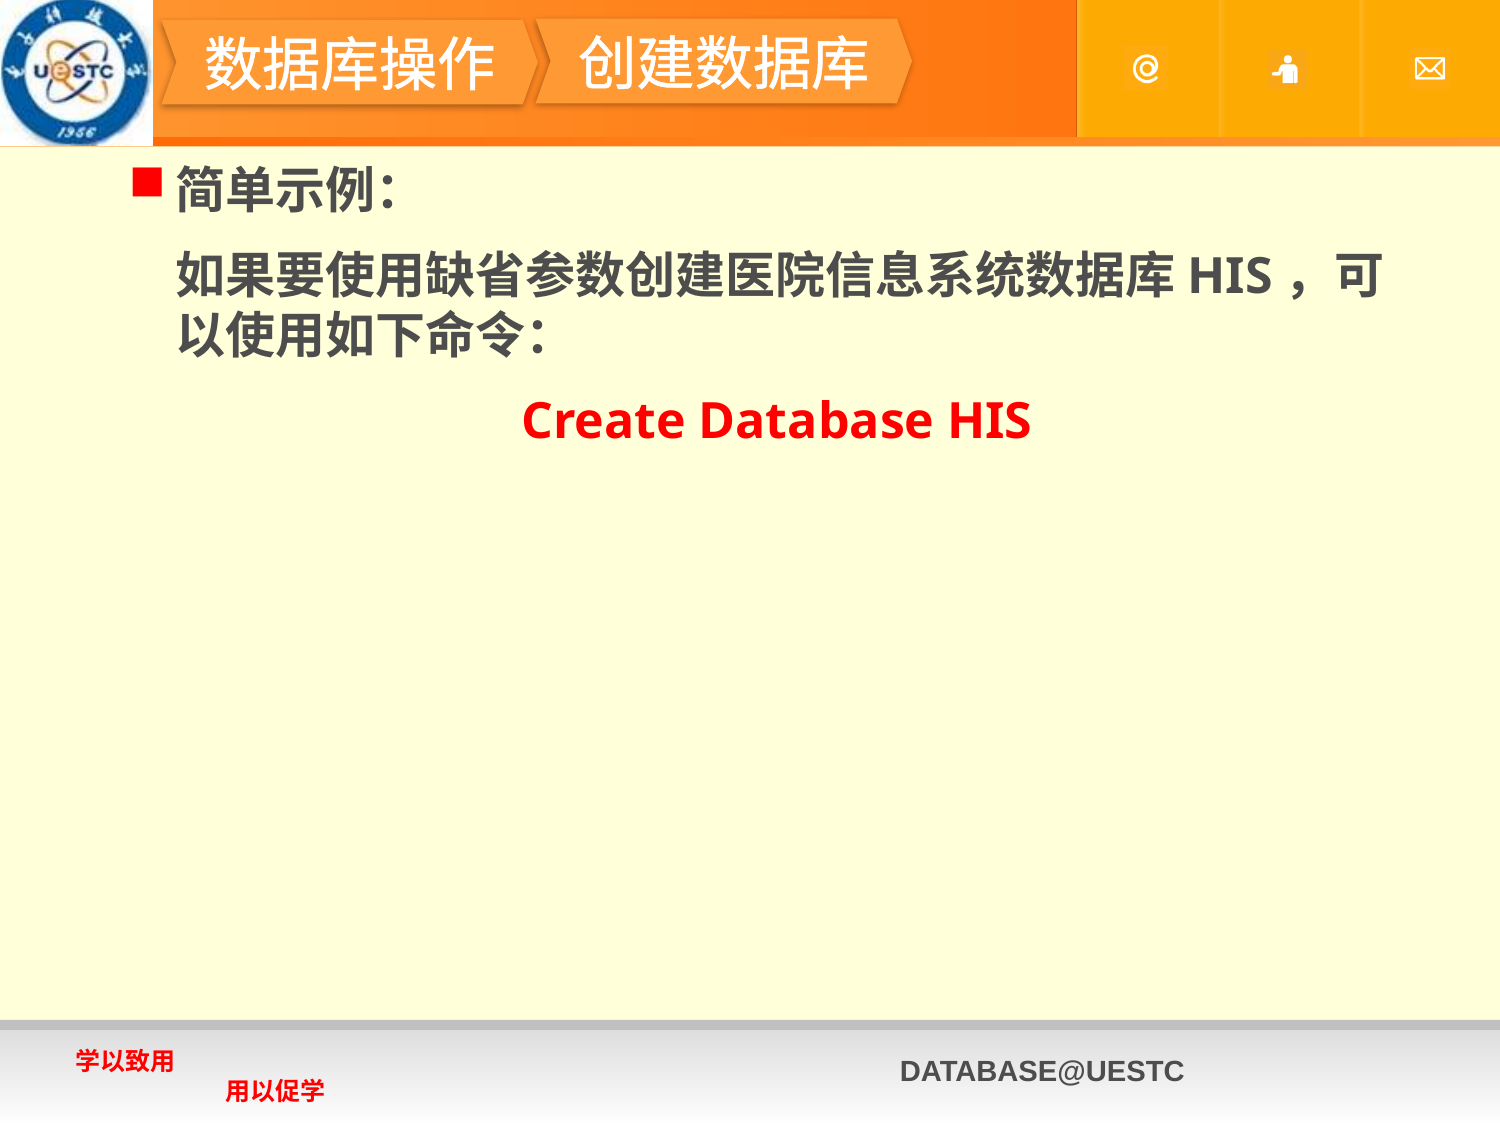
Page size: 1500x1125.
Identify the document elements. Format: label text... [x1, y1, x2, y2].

title [155, 0, 1425, 140]
picture [1425, 48, 1450, 89]
text_box 创建数据库 [535, 18, 913, 104]
picture [0, 0, 153, 146]
list 简单示例： 如果要使用缺省参数创建医院信息系统数据库HIS，可以使用如下命令： Create Database HIS [38, 151, 1441, 1014]
text_box 数据库操作 [161, 19, 538, 105]
